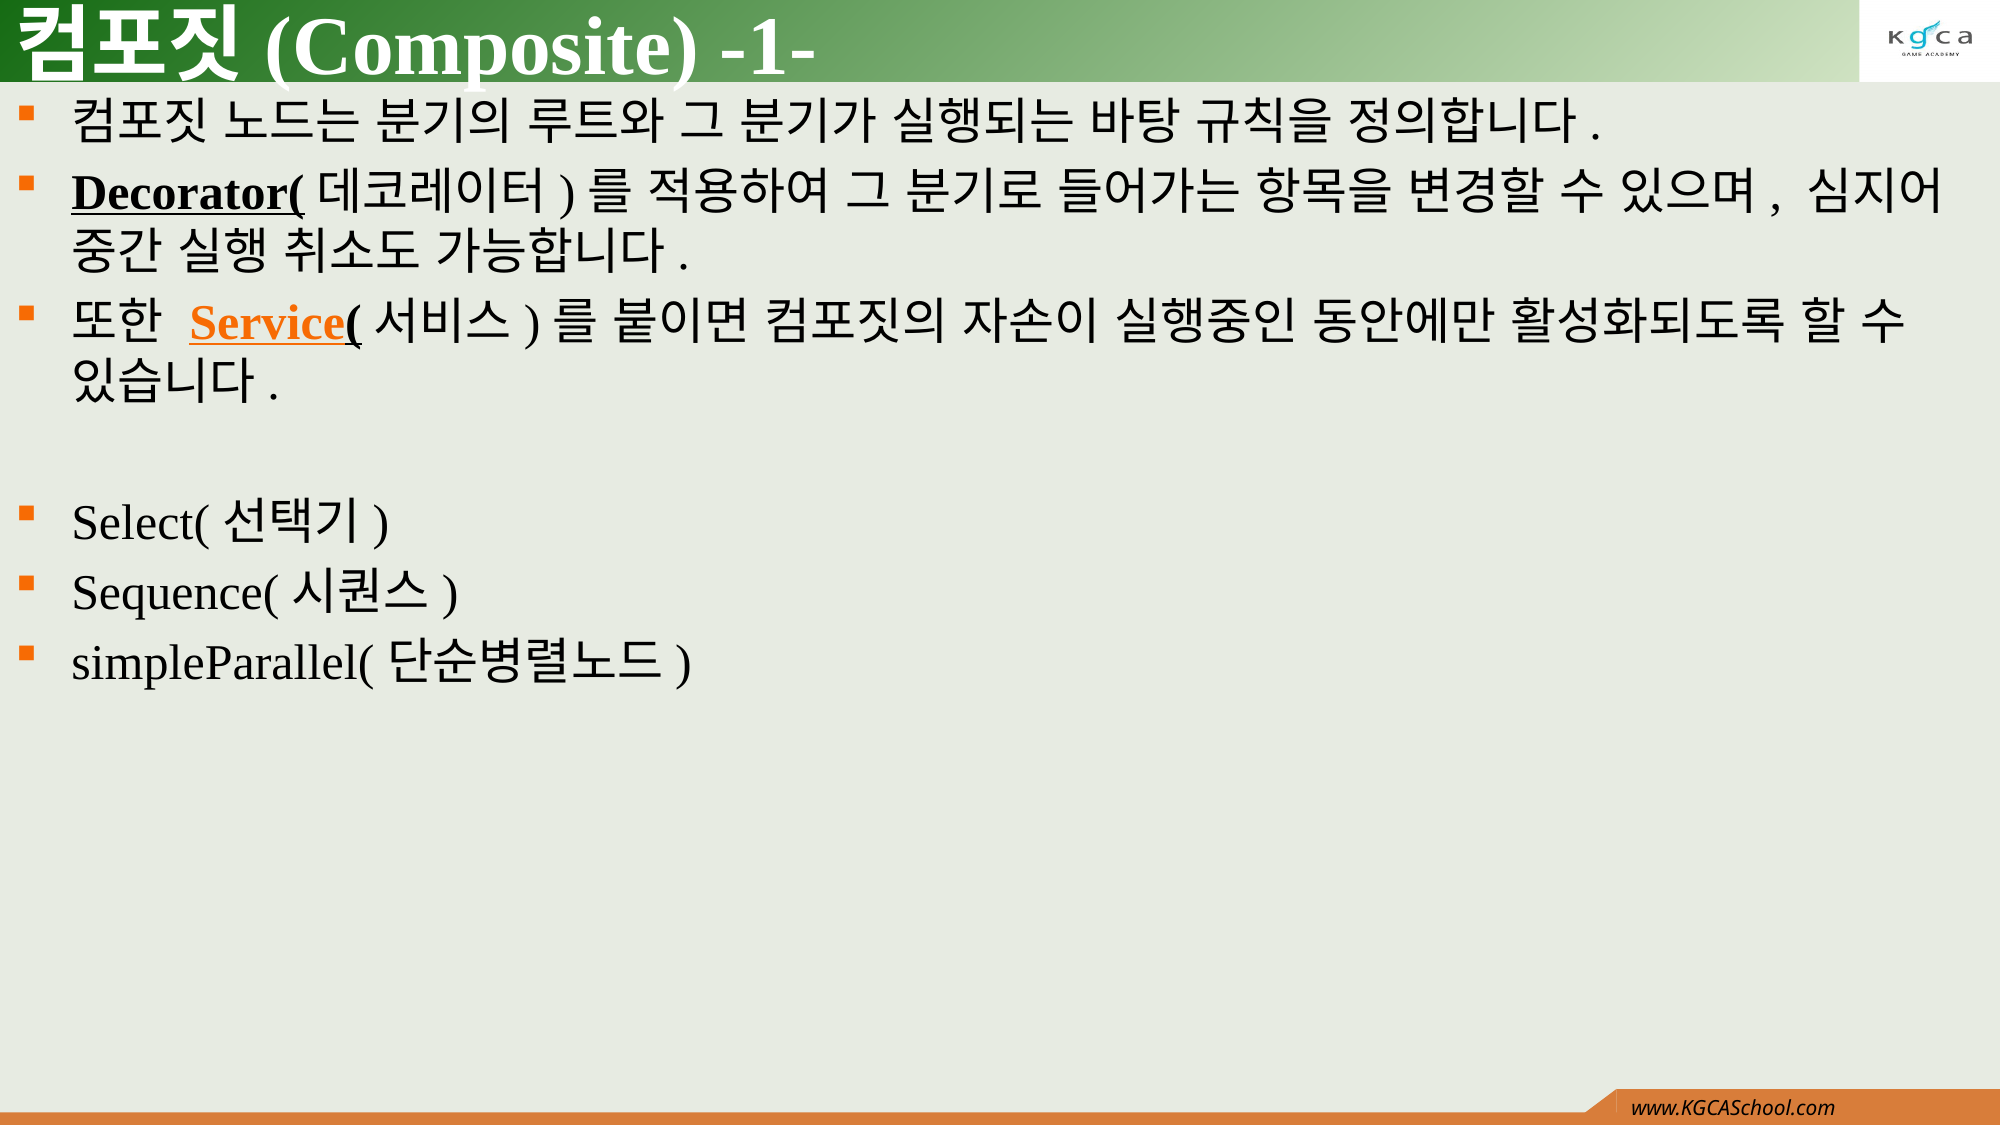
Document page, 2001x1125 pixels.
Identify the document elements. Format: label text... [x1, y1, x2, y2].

list 컴포짓 노드는 분기의 루트와 그 분기가 실행되는 바탕 규칙을 정의합니다. Decorator(데코레이터)를 적용하여 그 분기로 들어가는 항목을 변경할 수 있으며, 심지어 중간 실행 취소도 가능합니다. 또한 Service(서비스)를 붙이면 컴포짓의 자손이 실행중인 동안에만 활성화되도록 할 수 있습니다. Select(선택기) Sequence(시퀀스) simpleParallel(단순병렬노드) [0, 81, 2000, 1055]
title 컴포짓(Composite) -1- [0, 0, 1266, 83]
picture [1859, 0, 2000, 81]
